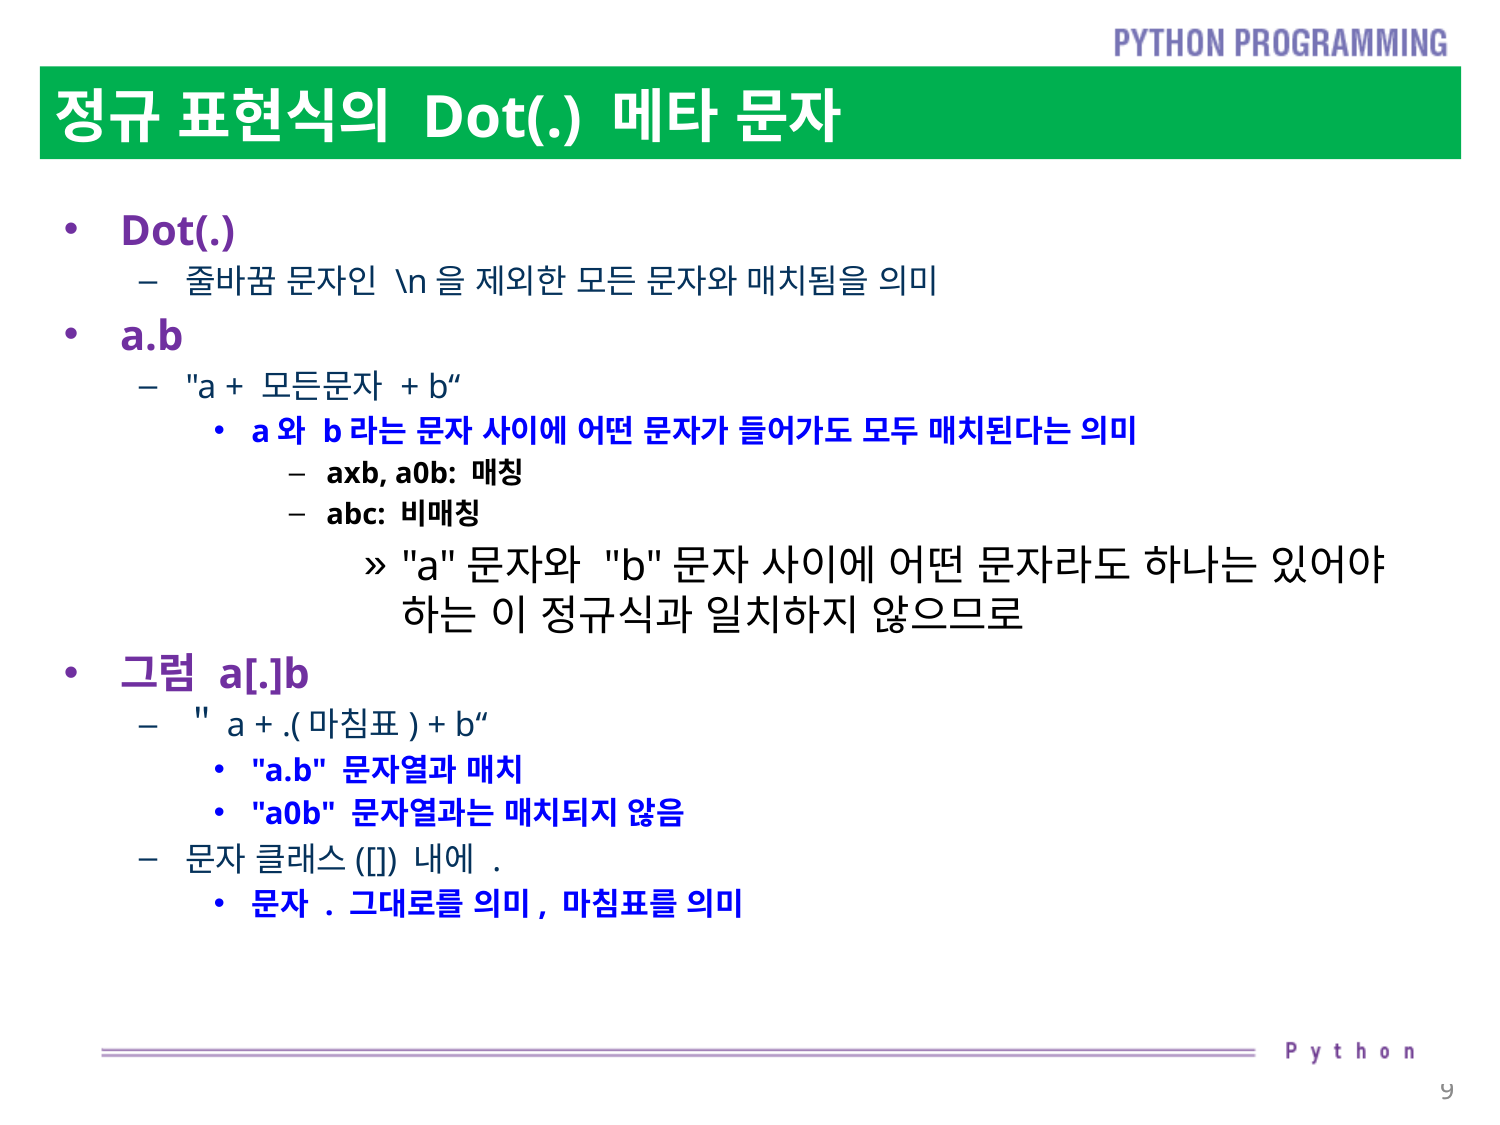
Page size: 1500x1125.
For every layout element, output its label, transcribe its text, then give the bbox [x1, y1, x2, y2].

slide_number 9 [1119, 1071, 1470, 1112]
title 정규 표현식의 Dot(.) 메타 문자 [39, 76, 1444, 152]
picture [18, 1020, 1483, 1084]
picture [1106, 13, 1462, 66]
list Dot(.) 줄바꿈 문자인 \n을 제외한 모든 문자와 매치됨을 의미 a.b "a + 모든문자 + b“ a와 b라는 문자 사이에 어떤 문자가 들어가도 모두 매치된다는 의미 axb, a0b: 매칭 abc: 비매칭 "a"문자와 "b"문자 사이에 어떤 문자라도 하나는 있어야 하는 이 정규식과 일치하지 않으므로 그럼 a[.]b ＂a + .(마침표) + b“ "a.b" 문자열과 매치 "a0b" 문자열과는 매치되지 않음 문자 클래스([]) 내에 . 문자 . 그대로를 의미, 마침표를 의미 [48, 195, 1461, 1041]
